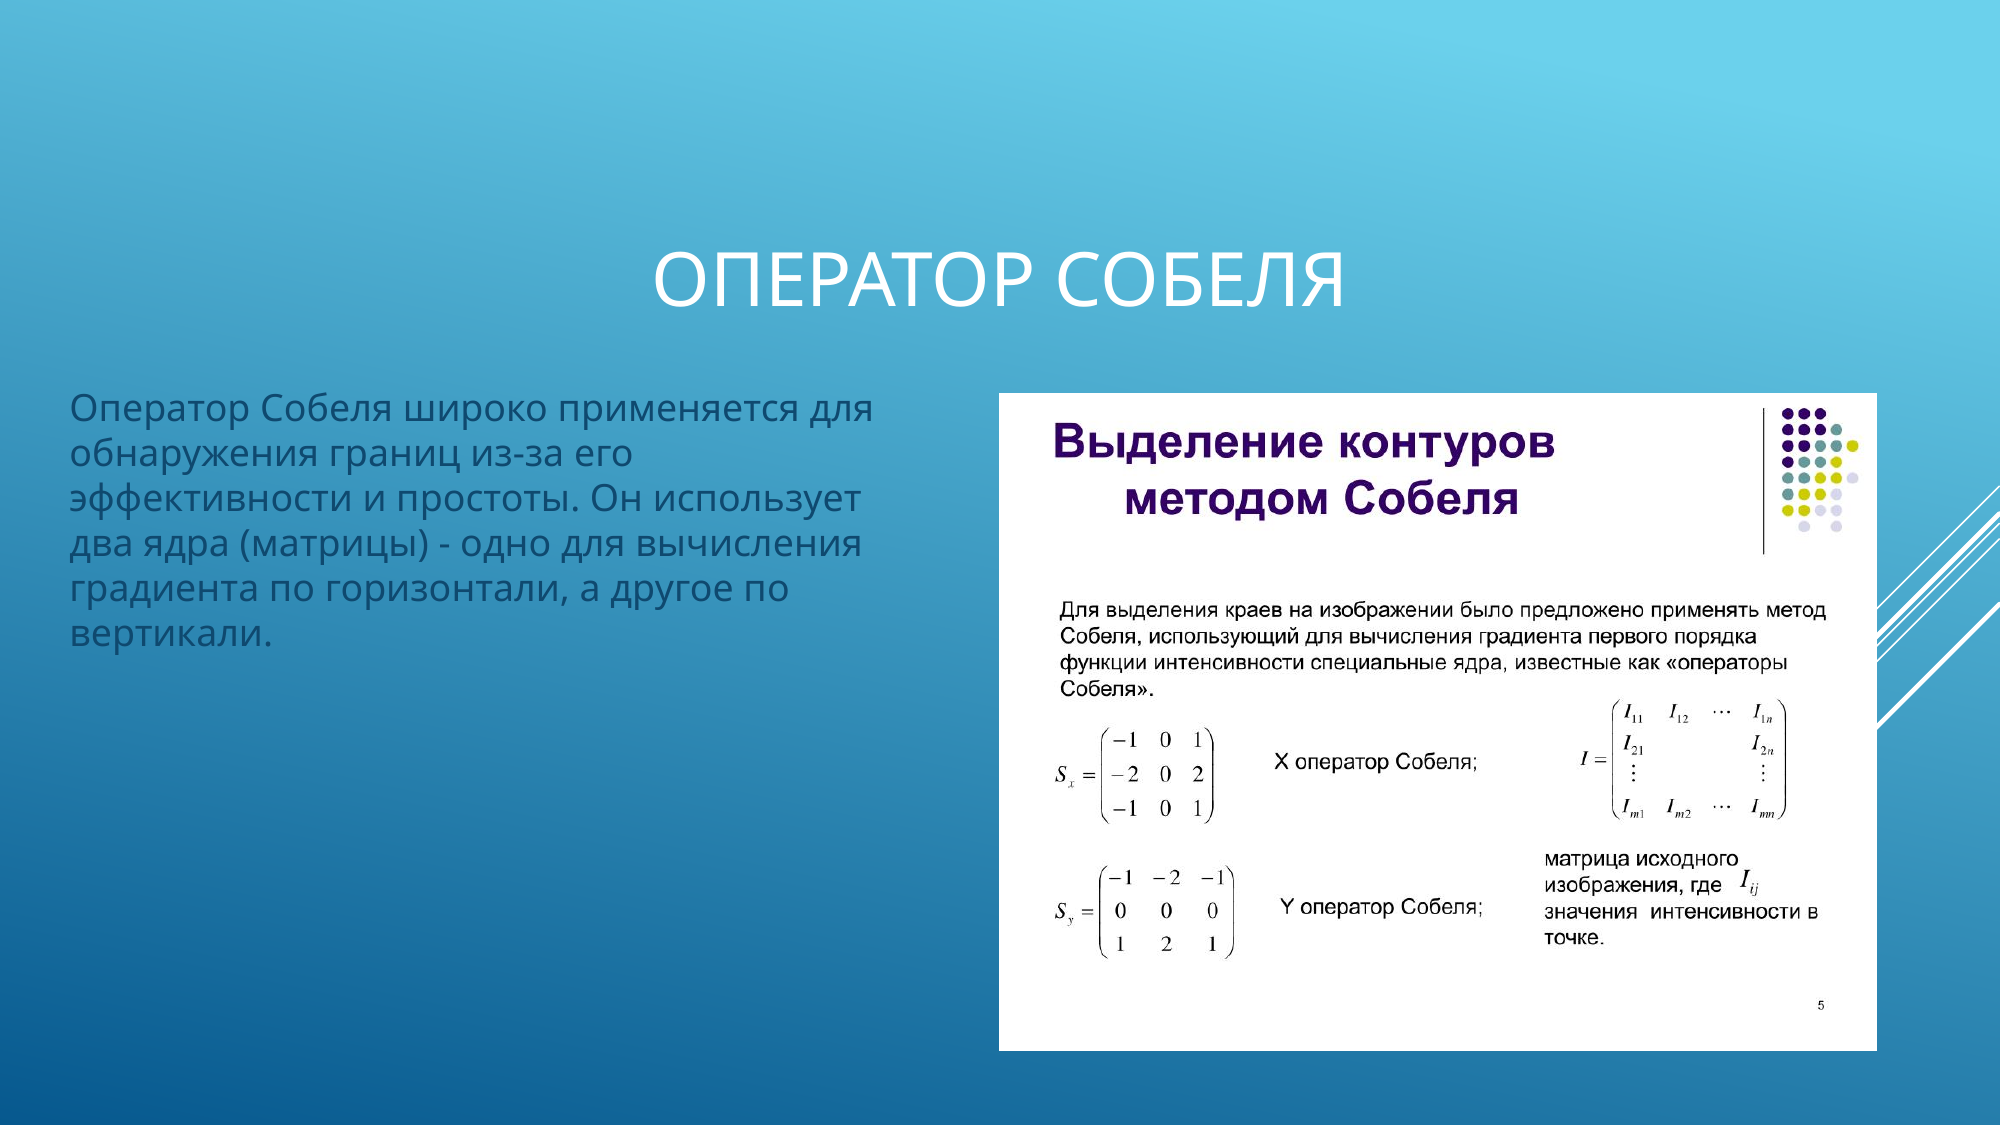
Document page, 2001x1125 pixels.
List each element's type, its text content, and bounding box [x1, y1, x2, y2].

picture [999, 393, 1877, 1052]
title Оператор собеля [300, 0, 1700, 329]
list Оператор Собеля широко применяется для обнаружения границ из-за его эффективности и простоты. Он использует два ядра (матрицы) - одно для вычисления градиента по горизонтали, а другое по вертикали. [54, 376, 932, 1009]
